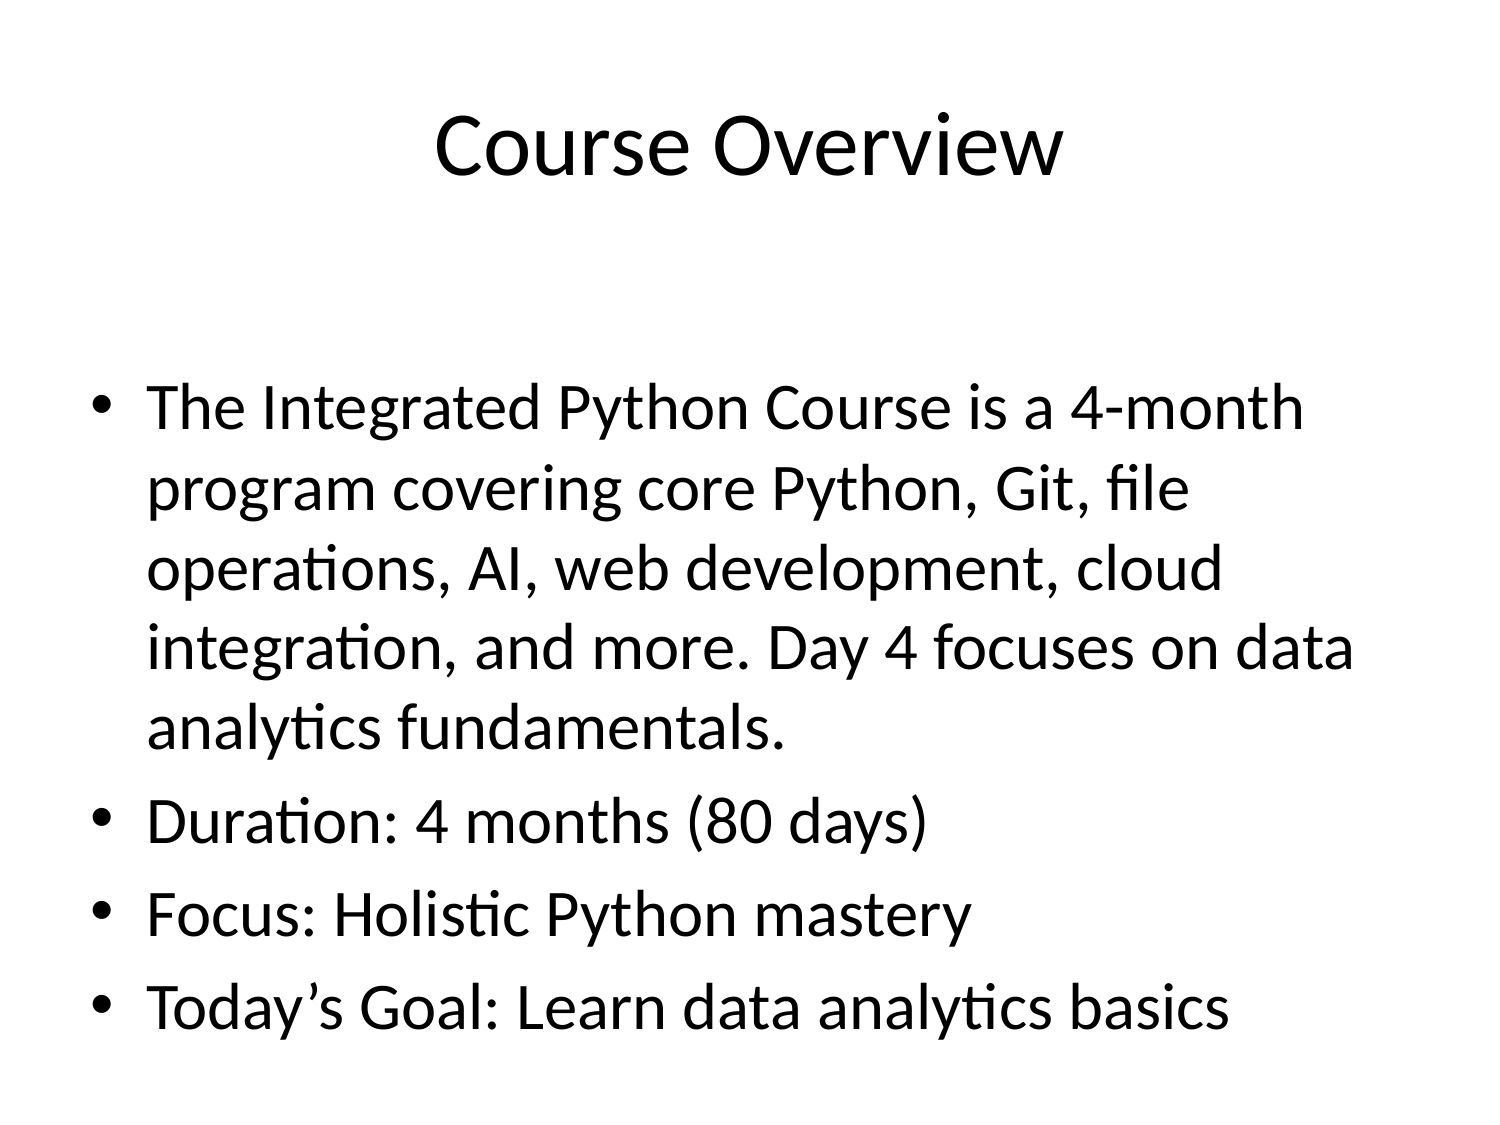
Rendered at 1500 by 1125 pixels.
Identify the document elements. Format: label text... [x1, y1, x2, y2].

title Course Overview [75, 45, 1425, 233]
list The Integrated Python Course is a 4-month program covering core Python, Git, file operations, AI, web development, cloud integration, and more. Day 4 focuses on data analytics fundamentals. Duration: 4 months (80 days) Focus: Holistic Python mastery Today’s Goal: Learn data analytics basics [75, 262, 1425, 1005]
